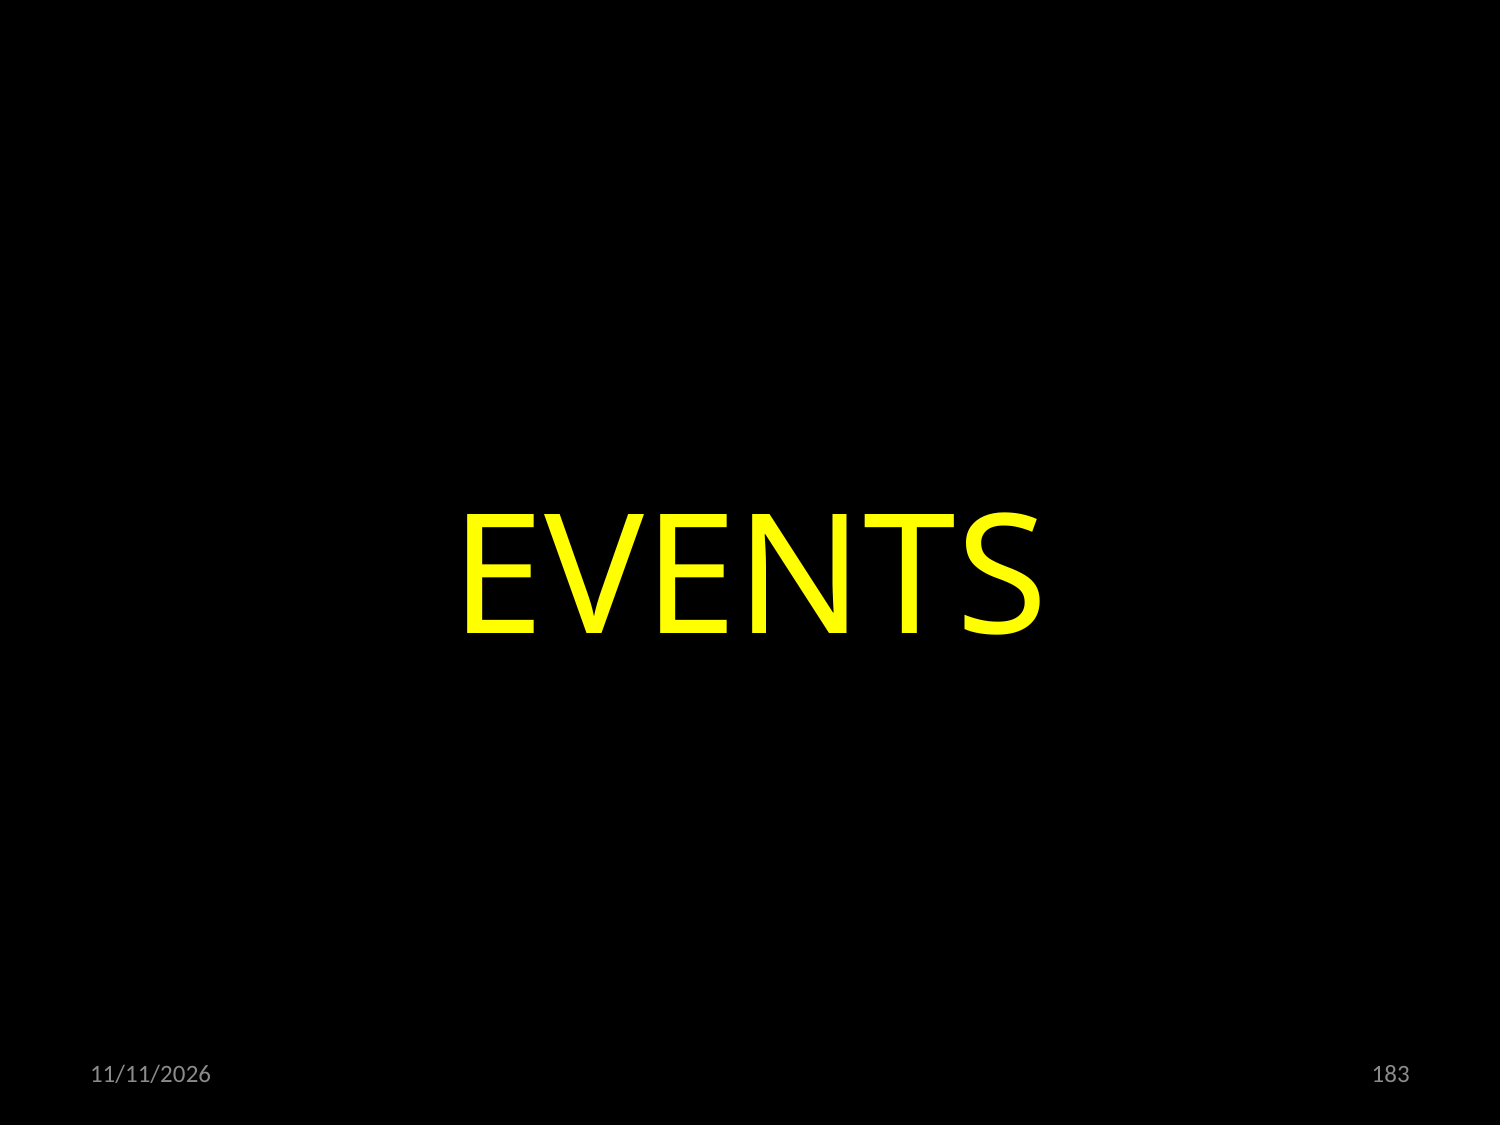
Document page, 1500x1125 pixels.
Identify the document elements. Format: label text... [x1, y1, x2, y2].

text_box EVENTS [0, 459, 1500, 561]
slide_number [75, 1042, 425, 1103]
slide_number 183 [1074, 1042, 1425, 1103]
